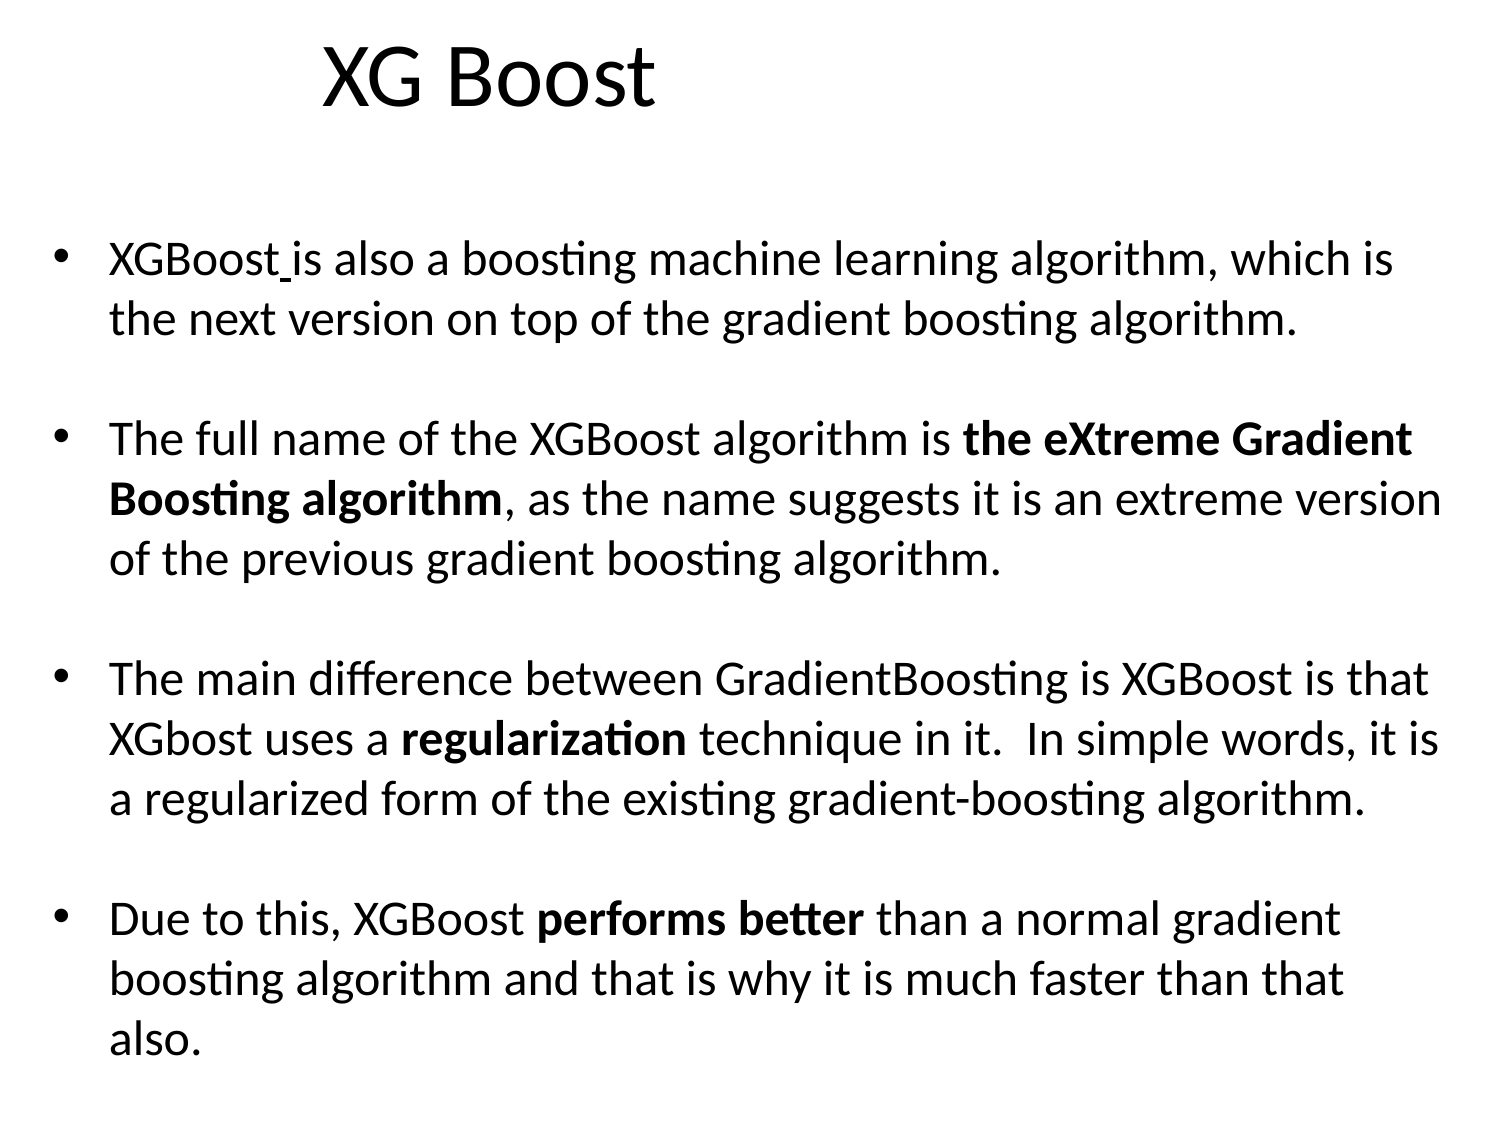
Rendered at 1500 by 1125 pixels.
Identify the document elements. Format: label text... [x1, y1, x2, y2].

title XG Boost [322, 14, 1178, 129]
list XGBoost is also a boosting machine learning algorithm, which is the next version on top of the gradient boosting algorithm. The full name of the XGBoost algorithm is the eXtreme Gradient Boosting algorithm, as the name suggests it is an extreme version of the previous gradient boosting algorithm. The main difference between GradientBoosting is XGBoost is that XGbost uses a regularization technique in it. In simple words, it is a regularized form of the existing gradient-boosting algorithm. Due to this, XGBoost performs better than a normal gradient boosting algorithm and that is why it is much faster than that also. [52, 224, 1448, 1074]
